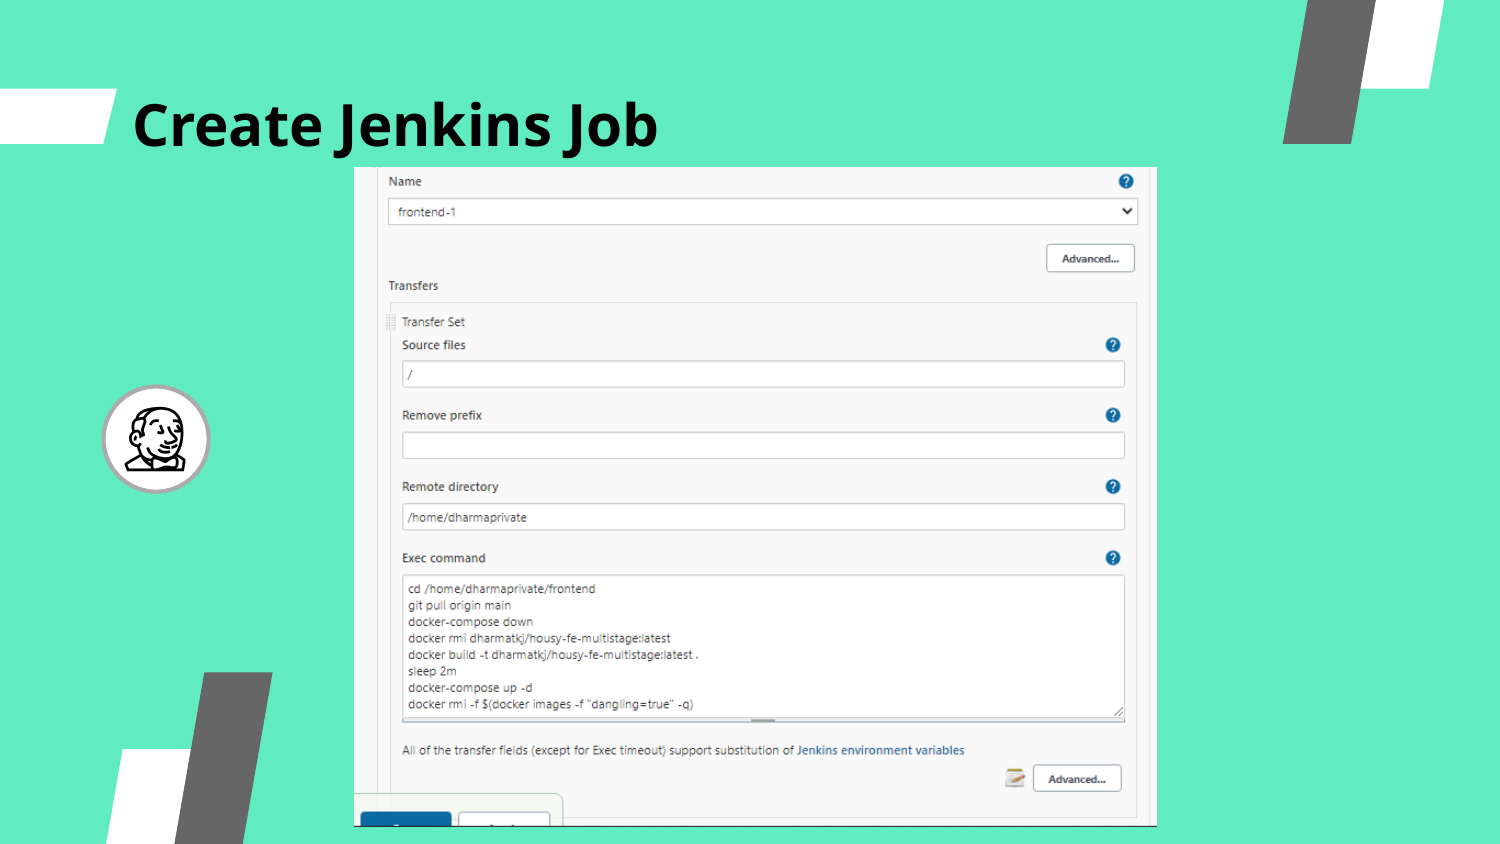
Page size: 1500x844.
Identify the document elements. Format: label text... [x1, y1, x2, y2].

text_box [1360, 0, 1445, 89]
text_box [101, 384, 211, 494]
title Create Jenkins Job [116, 73, 1383, 168]
text_box [1282, 0, 1375, 144]
text_box [174, 672, 273, 844]
text_box [106, 749, 190, 844]
picture [353, 167, 1157, 827]
picture [121, 404, 191, 474]
